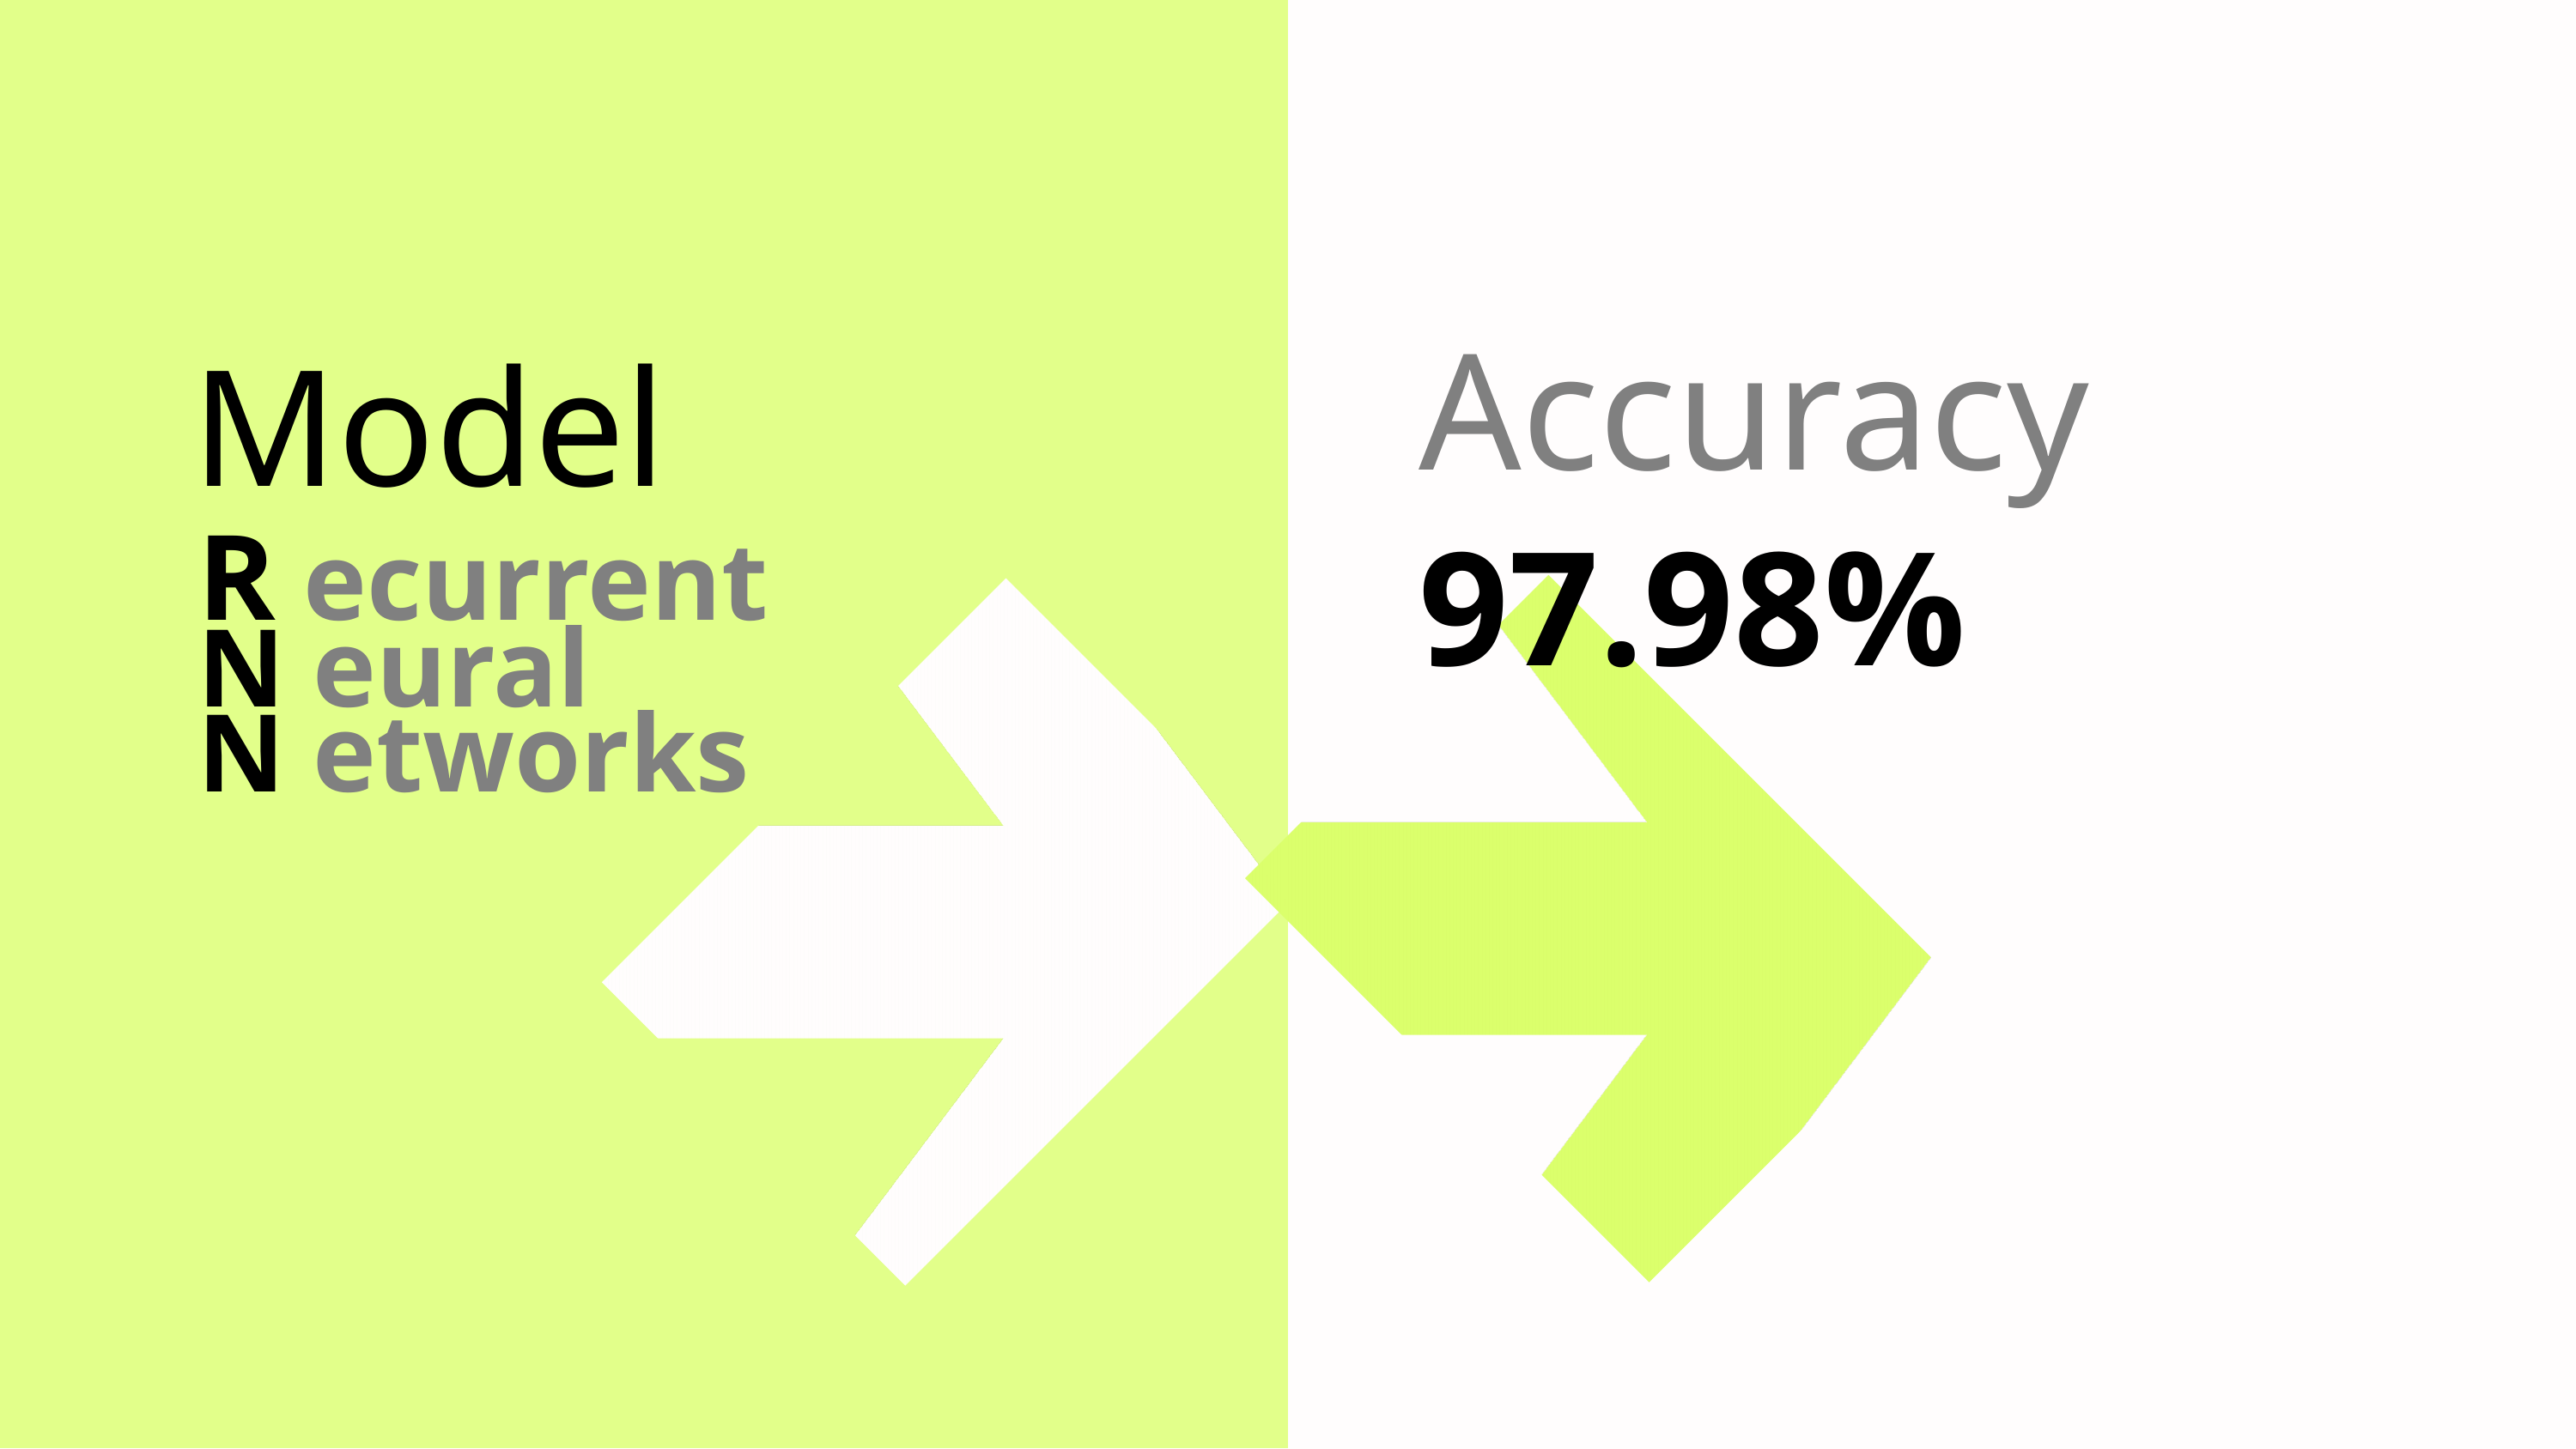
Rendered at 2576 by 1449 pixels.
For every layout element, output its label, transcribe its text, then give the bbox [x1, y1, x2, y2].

text_box 97.98% [1419, 627, 2250, 698]
text_box Accuracy [1419, 326, 2450, 503]
text_box [1291, 698, 1953, 1282]
text_box [1497, 574, 1601, 627]
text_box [0, 0, 1289, 1449]
